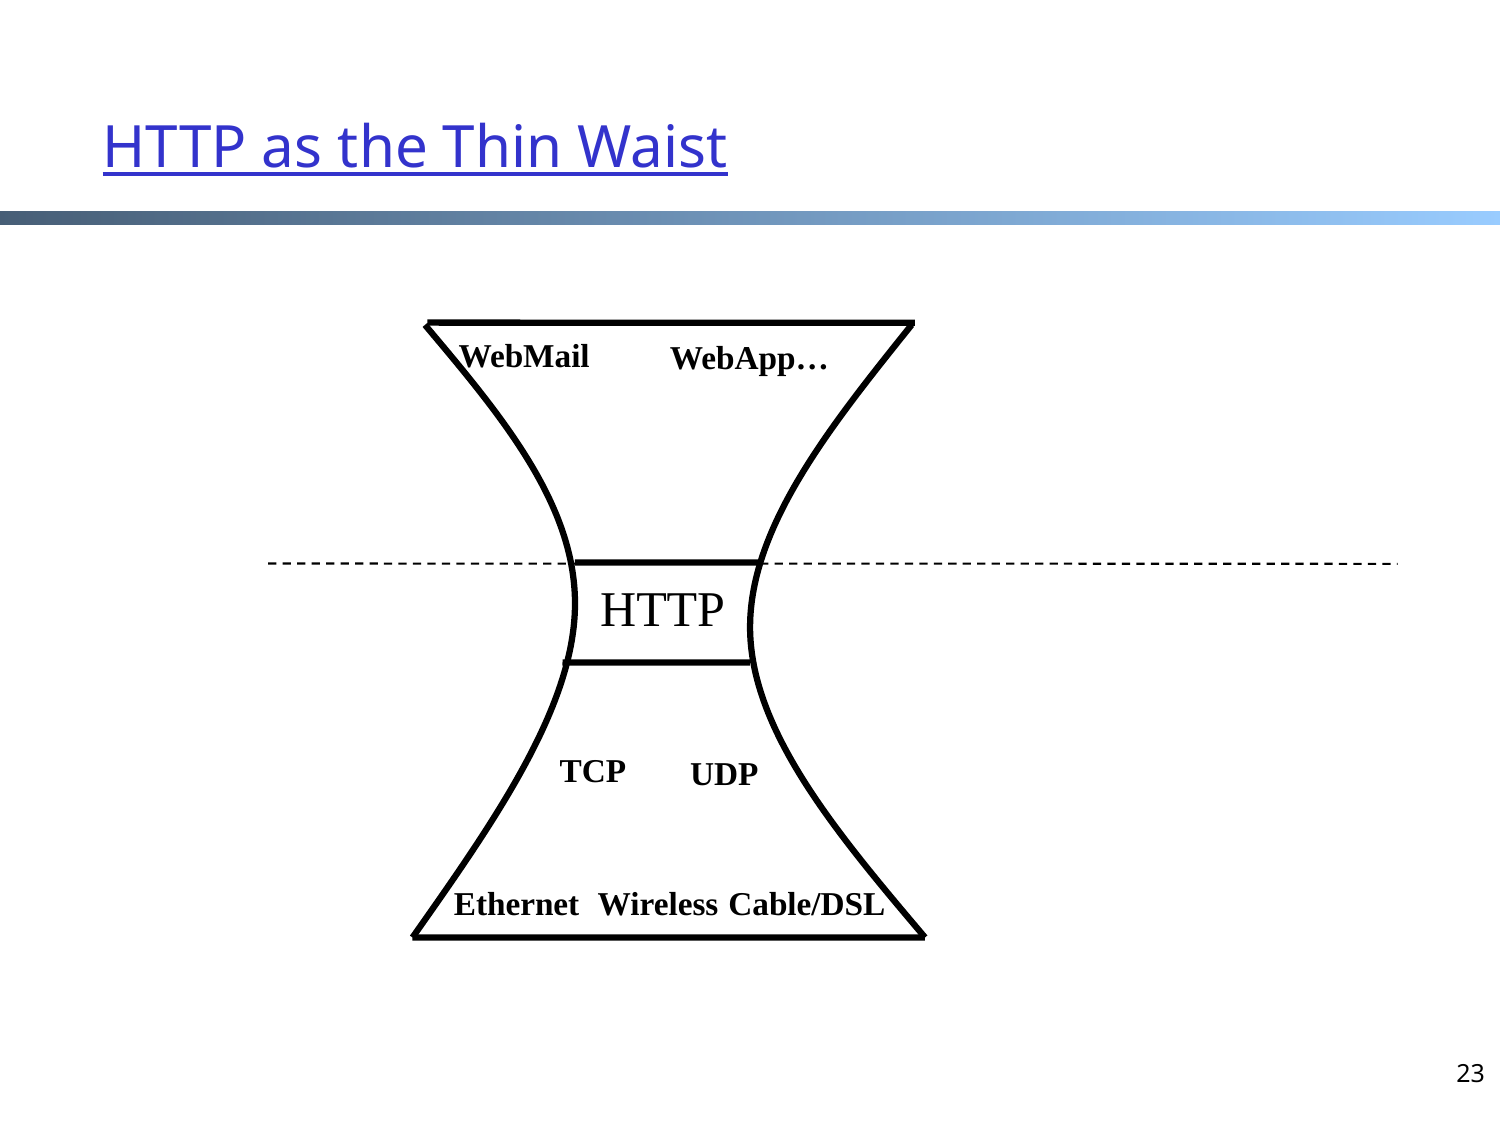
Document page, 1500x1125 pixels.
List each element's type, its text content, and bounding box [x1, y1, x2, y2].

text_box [412, 322, 926, 938]
text_box HTTP as the Thin Waist [87, 62, 1363, 225]
slide_number 23 [1150, 1049, 1500, 1125]
